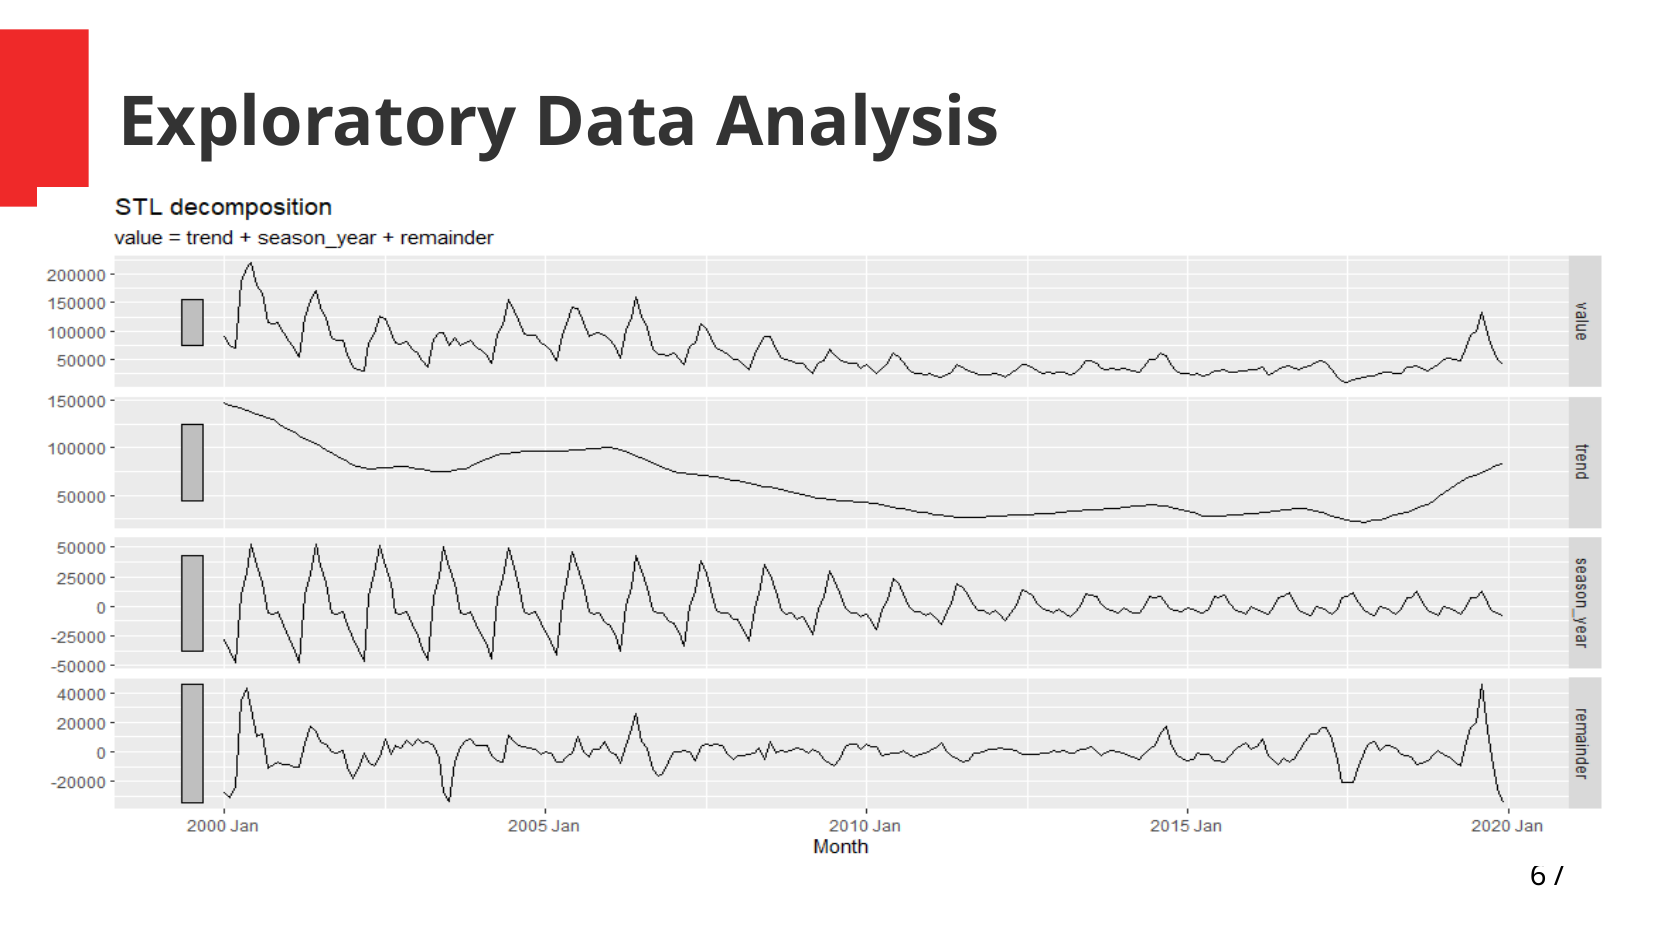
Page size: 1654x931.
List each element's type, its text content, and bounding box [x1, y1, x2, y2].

slide_number 6 / [1181, 866, 1565, 922]
picture [37, 187, 1613, 866]
title Exploratory Data Analysis [118, 29, 1595, 187]
